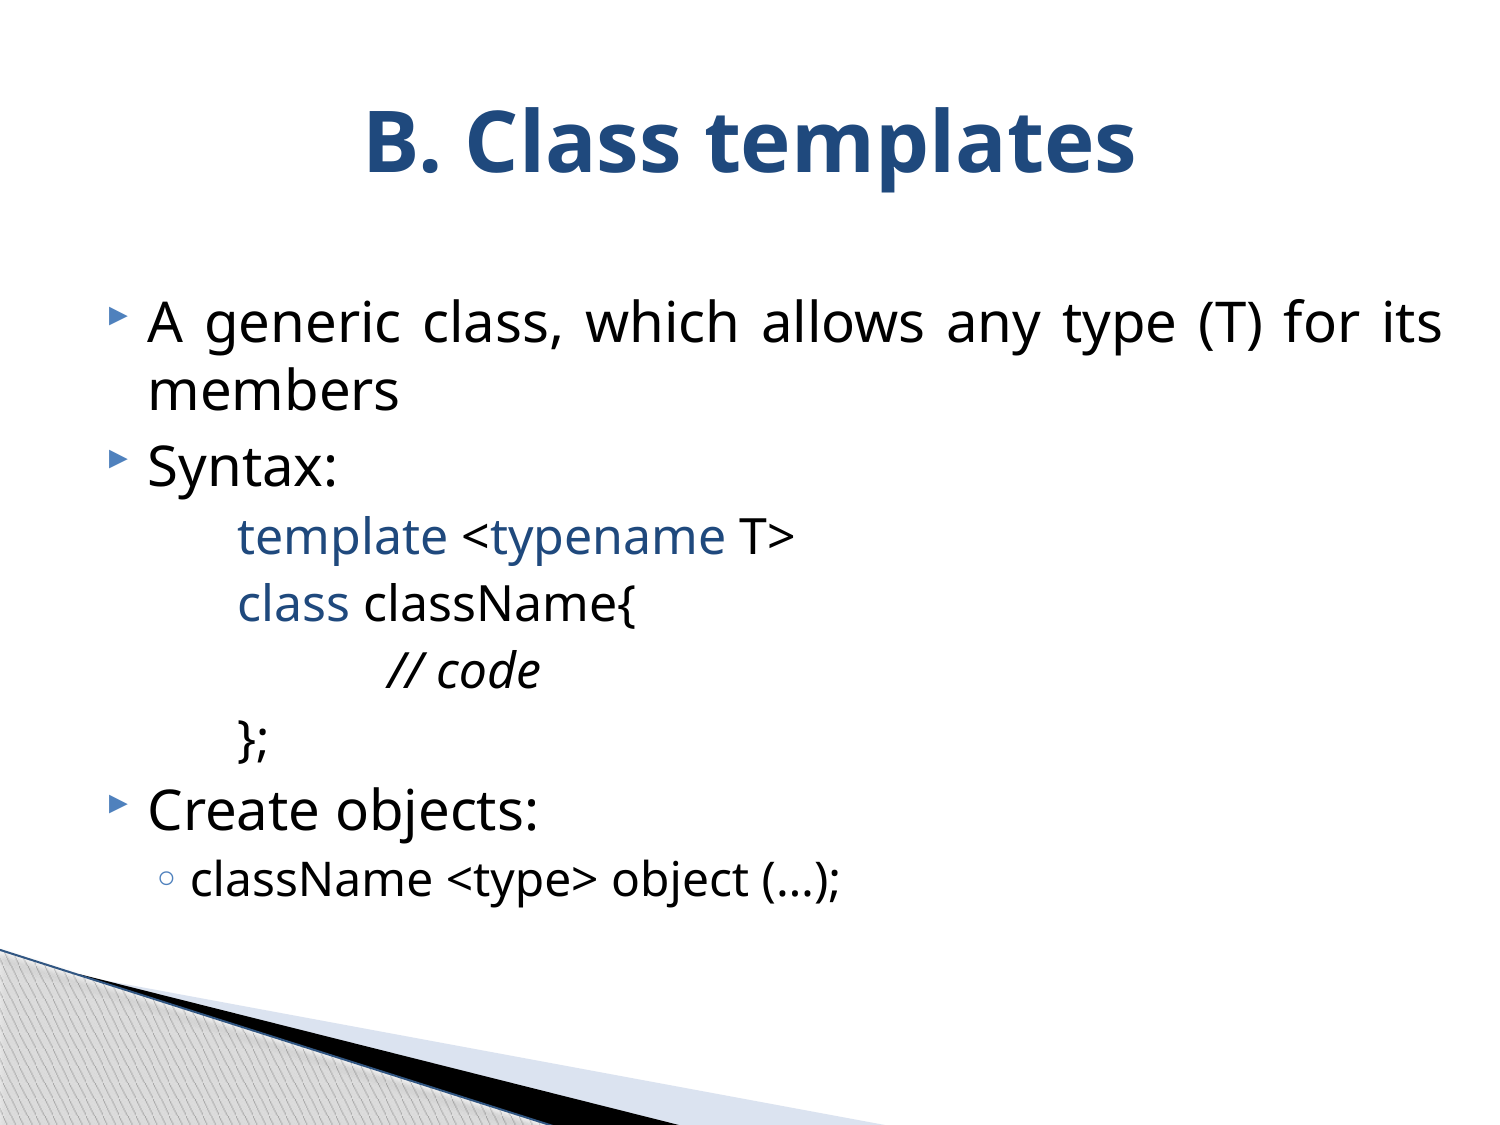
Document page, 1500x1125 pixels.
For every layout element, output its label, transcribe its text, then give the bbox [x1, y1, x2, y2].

list A generic class, which allows any type (T) for its members Syntax: template <typename T> class className{ // code }; Create objects: className <type> object (…); [72, 278, 1459, 1022]
title B. Class templates [75, 45, 1425, 233]
